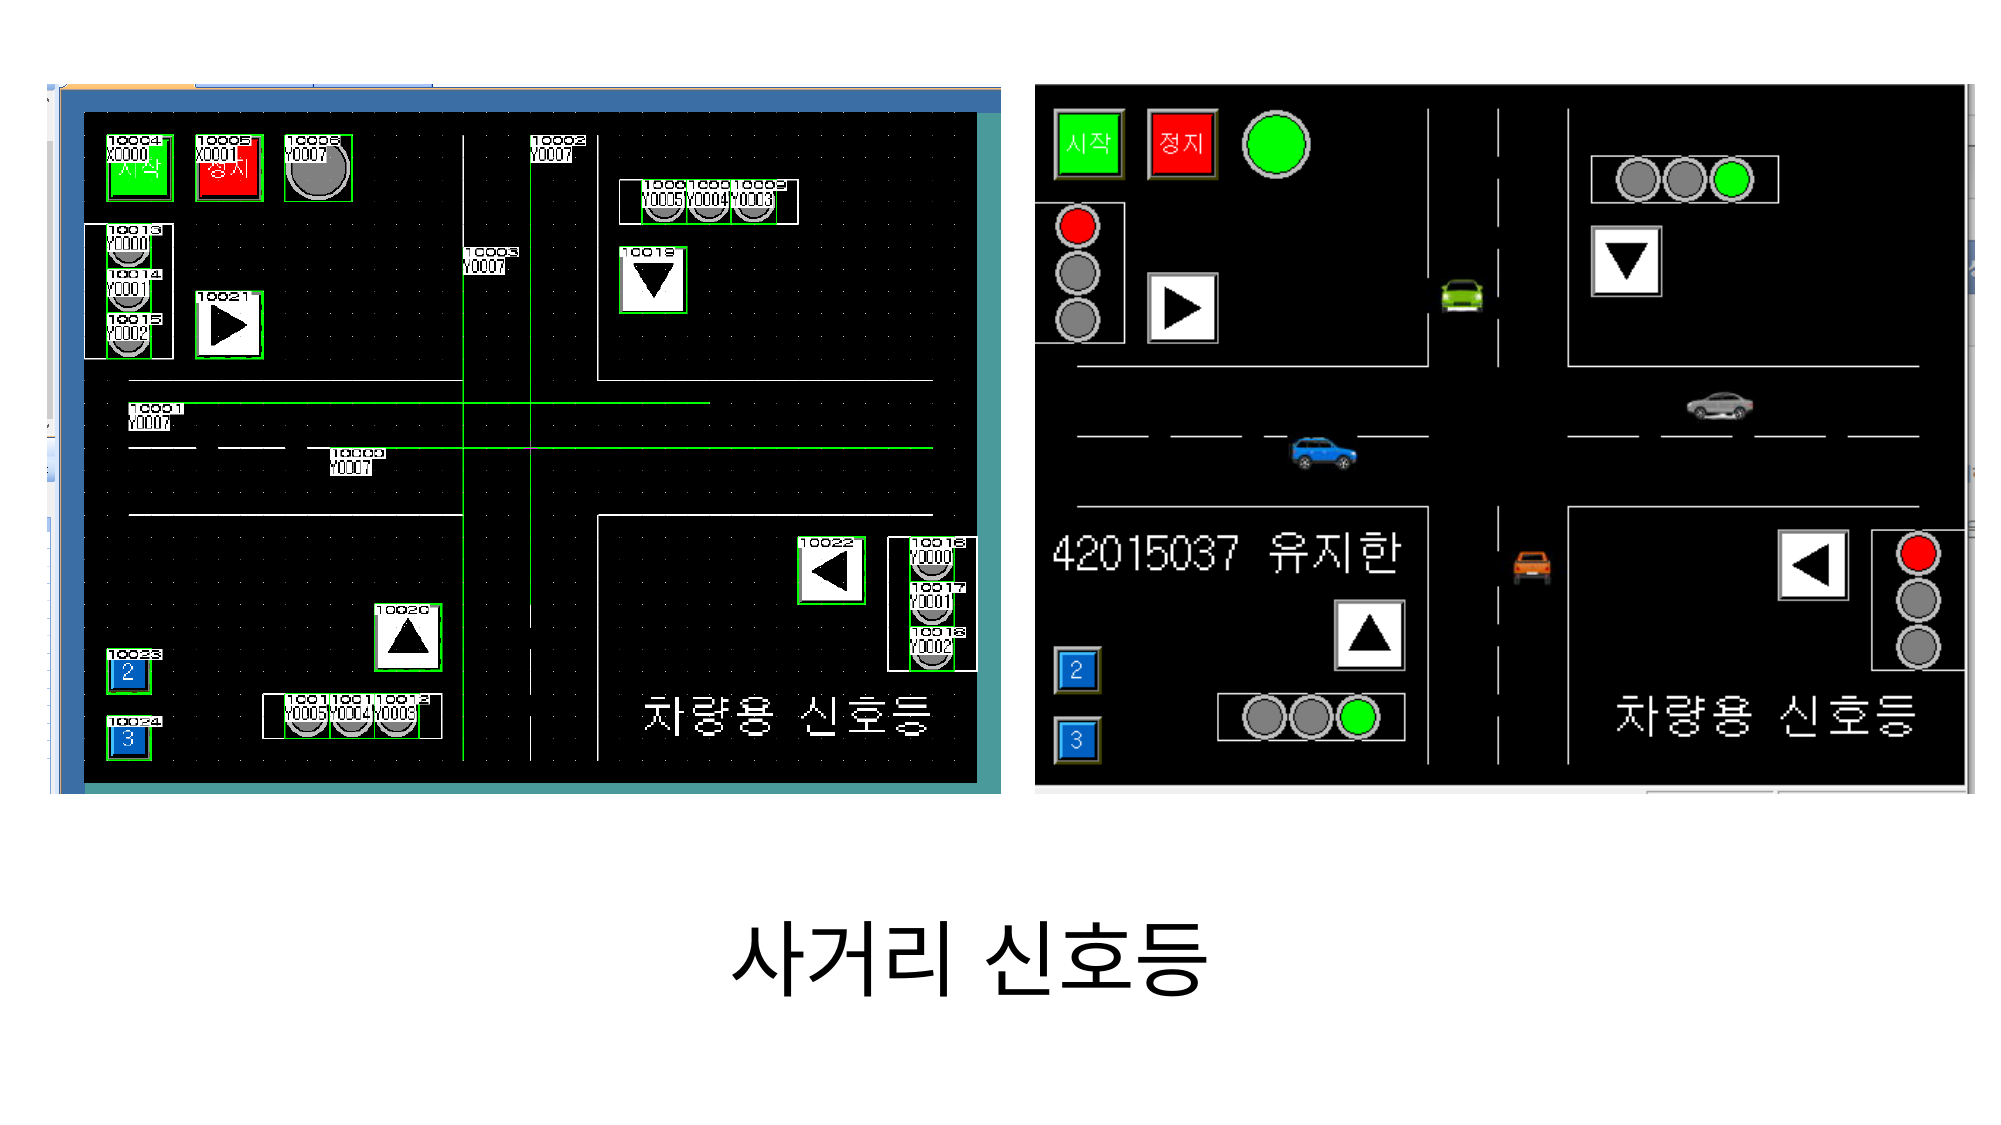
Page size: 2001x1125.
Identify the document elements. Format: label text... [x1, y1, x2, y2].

picture [47, 84, 1001, 794]
picture [1035, 84, 1975, 794]
text_box 사거리 신호등 [714, 899, 1286, 1014]
